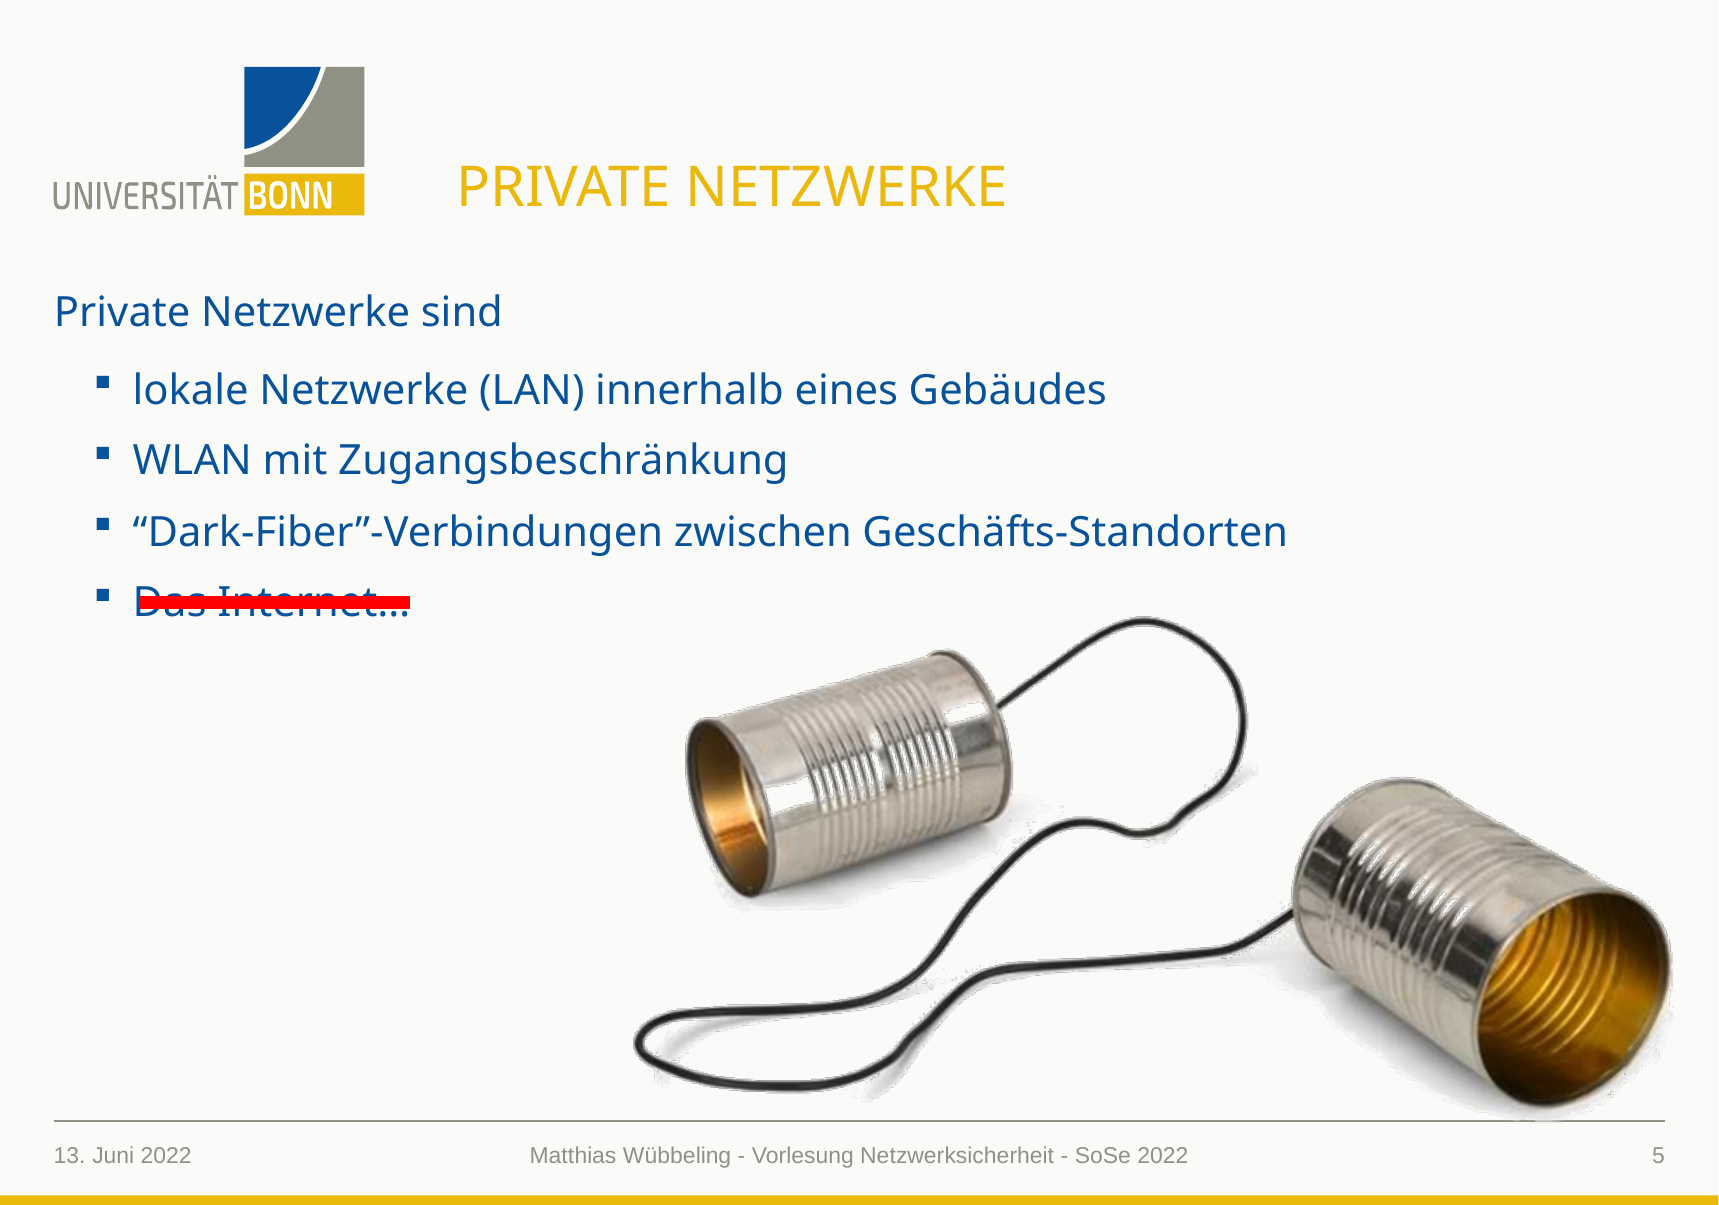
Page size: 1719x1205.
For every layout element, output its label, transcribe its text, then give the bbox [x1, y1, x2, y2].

list Private Netzwerke sind lokale Netzwerke (LAN) innerhalb eines Gebäudes WLAN mit Zugangsbeschränkung “Dark-Fiber”-Verbindungen zwischen Geschäfts-Standorten Das Internet… [53, 284, 1665, 1055]
title Private Netzwerke [456, 67, 1665, 218]
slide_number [53, 1121, 215, 1189]
footer Matthias Wübbeling - Vorlesung Netzwerksicherheit - SoSe 2022 [389, 1121, 604, 1189]
picture [609, 527, 1710, 1204]
